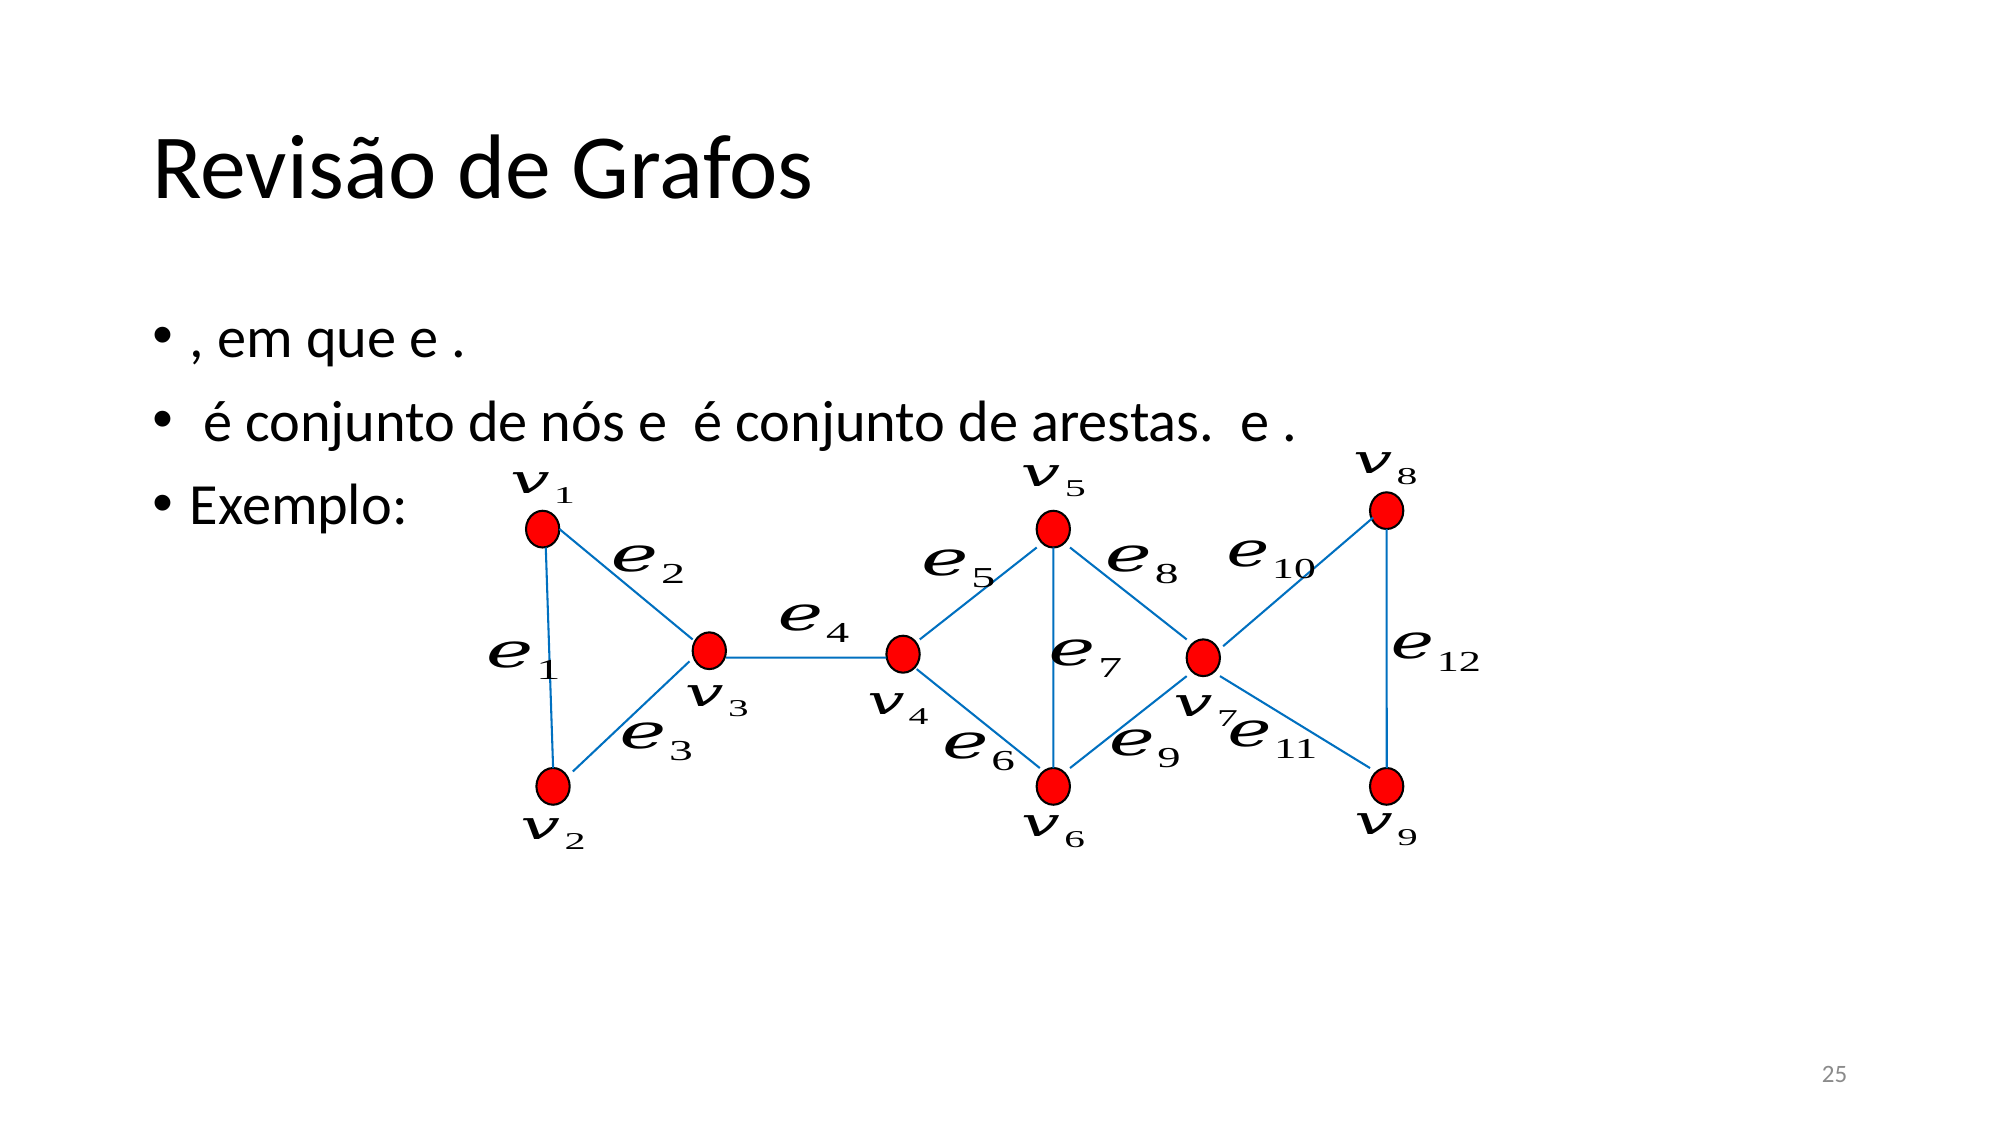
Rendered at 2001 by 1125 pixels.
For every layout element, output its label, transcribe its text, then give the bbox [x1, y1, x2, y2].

text_box [885, 634, 921, 674]
text_box [1035, 767, 1072, 806]
title Revisão de Grafos [137, 59, 1863, 278]
text_box [691, 631, 728, 671]
text_box [1185, 638, 1222, 678]
text_box [1368, 767, 1405, 806]
text_box [1035, 509, 1072, 549]
text_box [535, 766, 571, 806]
text_box [524, 509, 561, 549]
text_box [1368, 491, 1405, 531]
slide_number 25 [1412, 1042, 1863, 1103]
